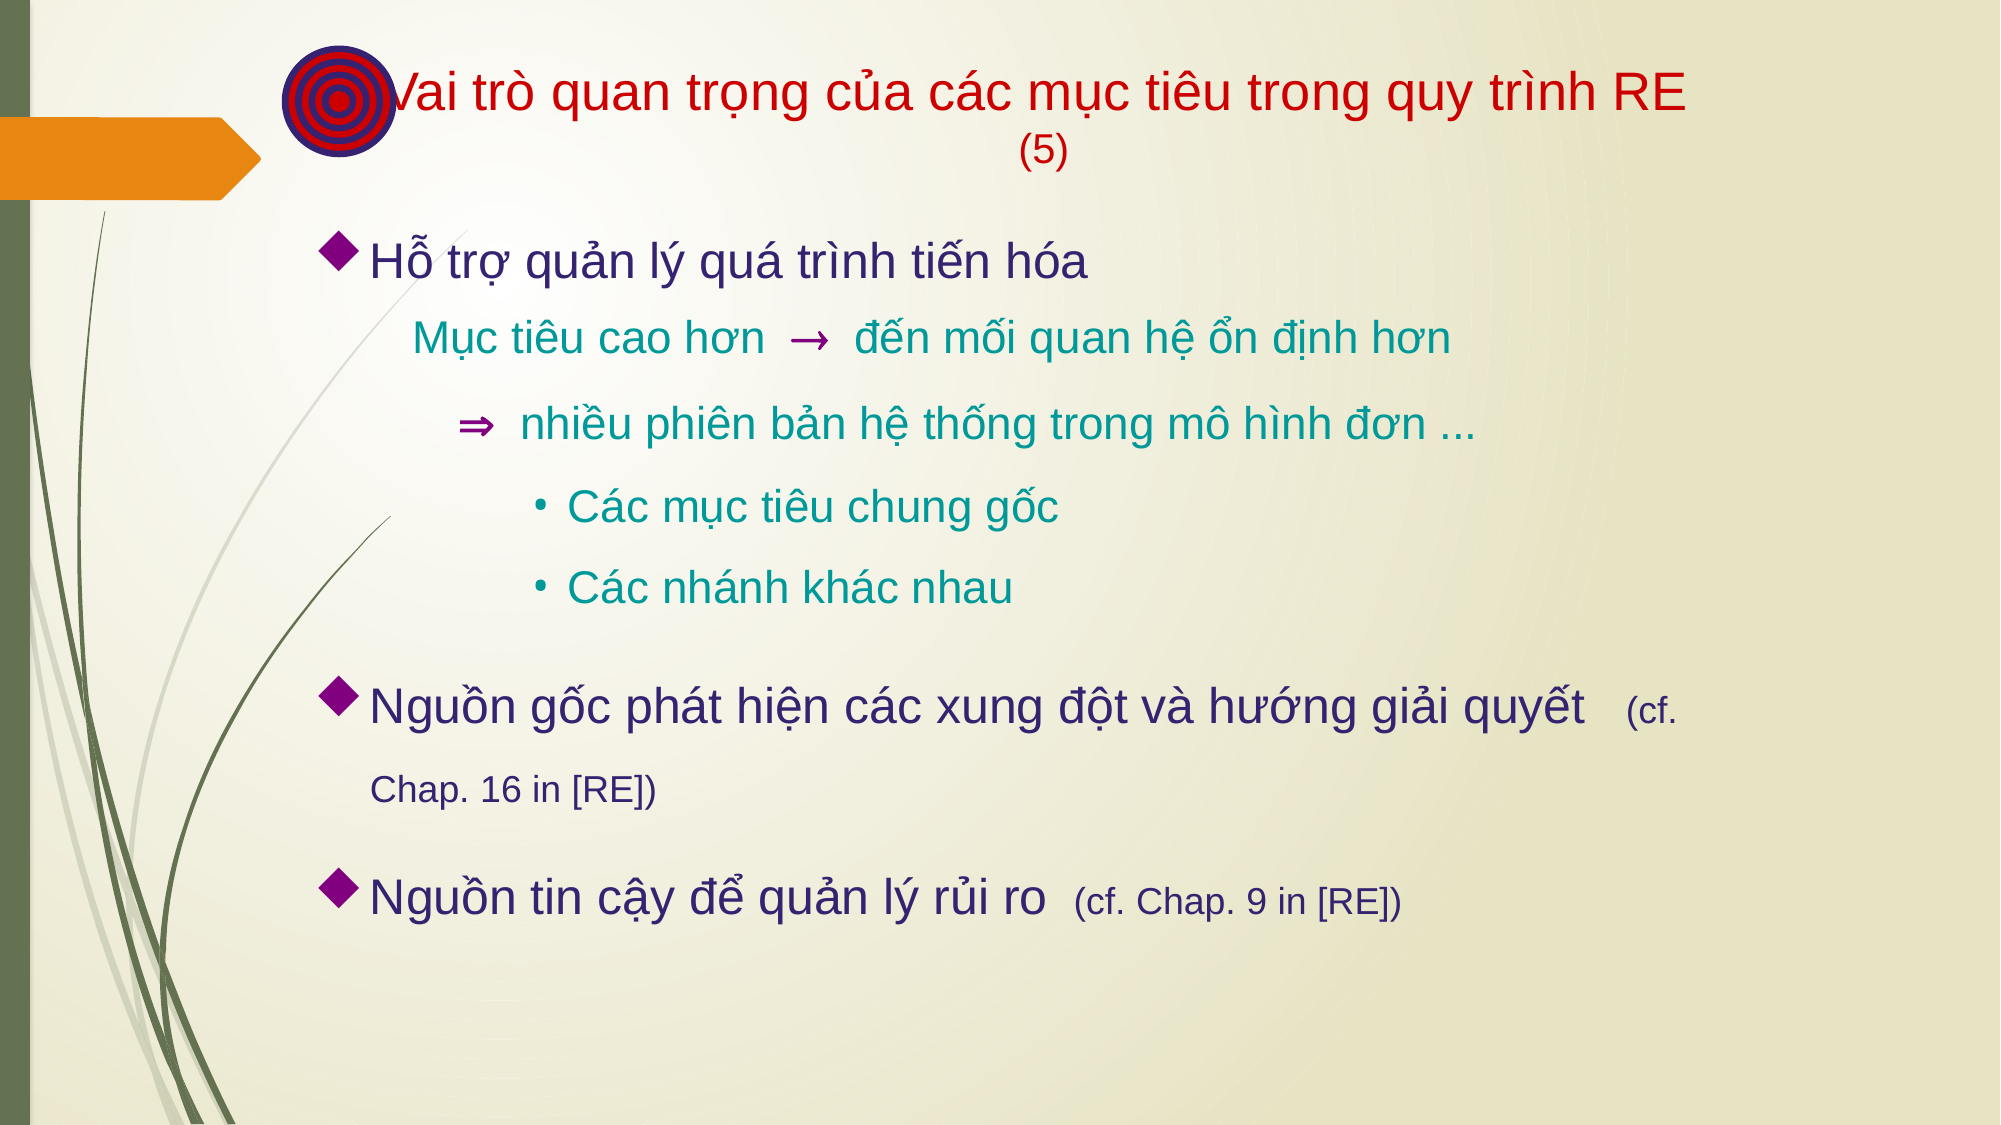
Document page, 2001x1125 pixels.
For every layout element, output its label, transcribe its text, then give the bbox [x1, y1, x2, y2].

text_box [282, 46, 396, 157]
text_box Hỗ trợ quản lý quá trình tiến hóa Mục tiêu cao hơn  đến mối quan hệ ổn định hơn  nhiều phiên bản hệ thống trong mô hình đơn ... Các mục tiêu chung gốc Các nhánh khác nhau Nguồn gốc phát hiện các xung đột và hướng giải quyết (cf. Chap. 16 in [RE])‏ Nguồn tin cậy để quản lý rủi ro (cf. Chap. 9 in [RE])‏ [260, 187, 1732, 923]
text_box Vai trò quan trọng của các mục tiêu trong quy trình RE (5) [356, 49, 1732, 175]
